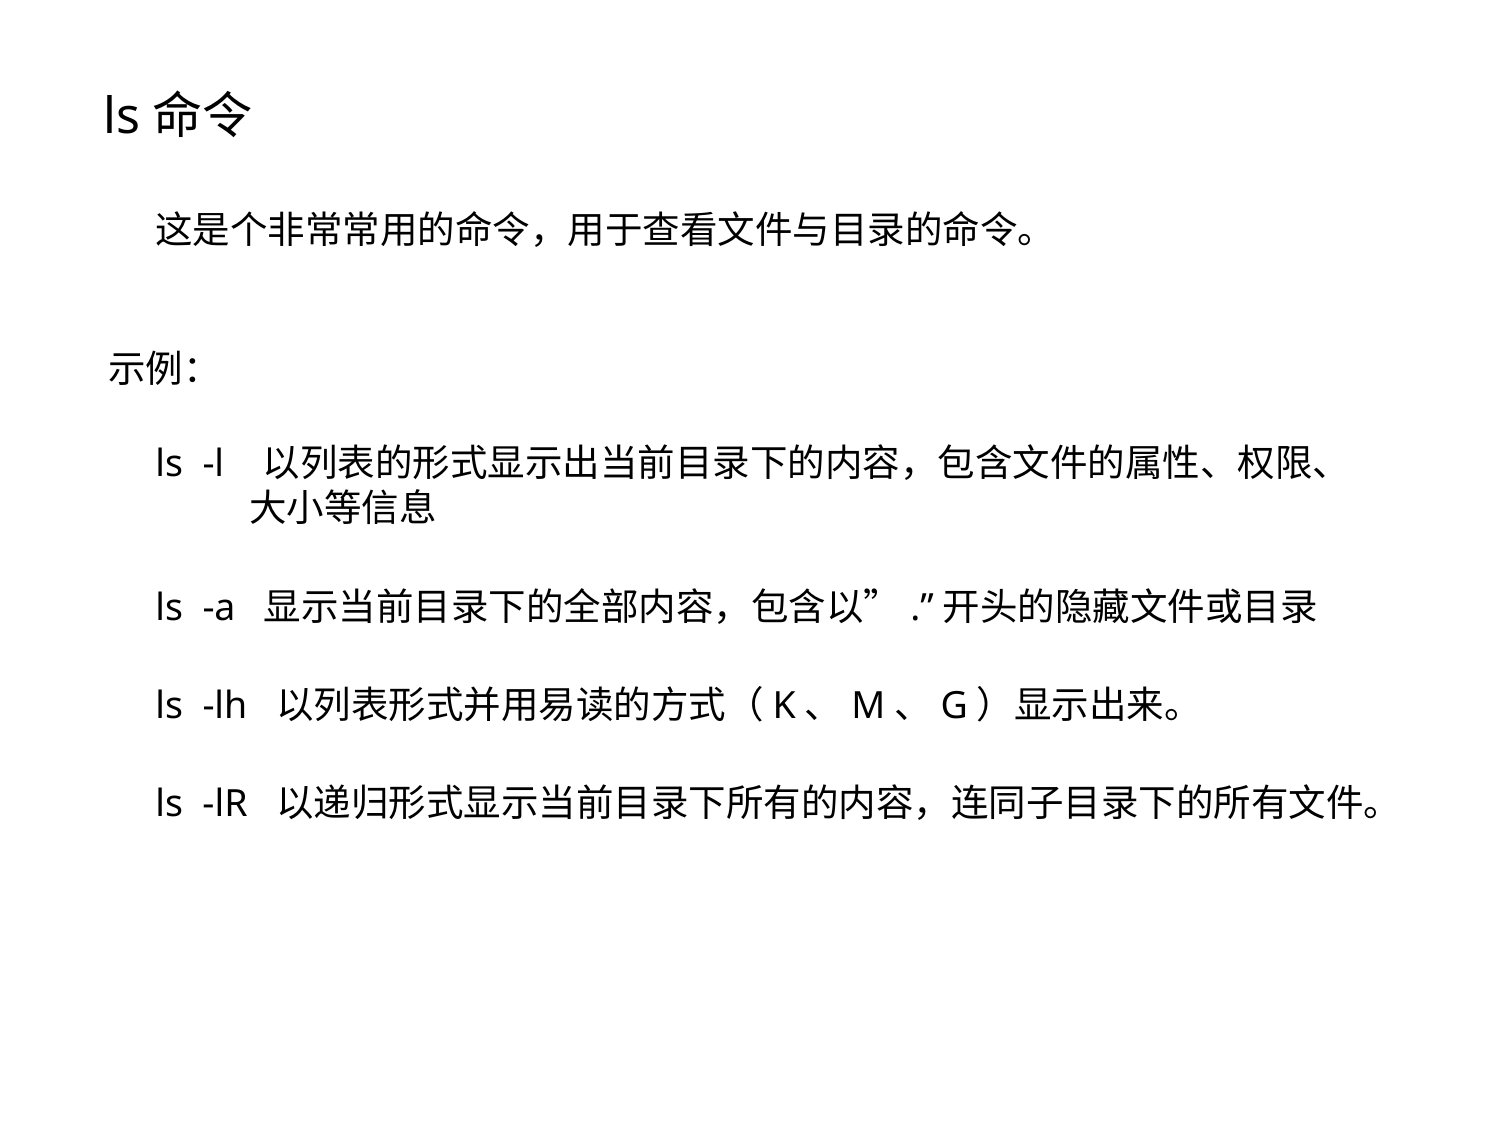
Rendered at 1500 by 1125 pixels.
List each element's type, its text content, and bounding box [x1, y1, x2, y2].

text_box 这是个非常常用的命令，用于查看文件与目录的命令。 [140, 199, 1090, 259]
text_box ls -lh 以列表形式并用易读的方式（K、M、G）显示出来。 [140, 673, 1360, 733]
text_box ls命令 [88, 76, 267, 152]
text_box ls -l 以列表的形式显示出当前目录下的内容，包含文件的属性、权限、 大小等信息 [140, 431, 1360, 537]
text_box ls -lR 以递归形式显示当前目录下所有的内容，连同子目录下的所有文件。 [140, 771, 1395, 832]
text_box ls -a 显示当前目录下的全部内容，包含以”.”开头的隐藏文件或目录 [140, 575, 1360, 635]
text_box 示例： [93, 337, 317, 398]
